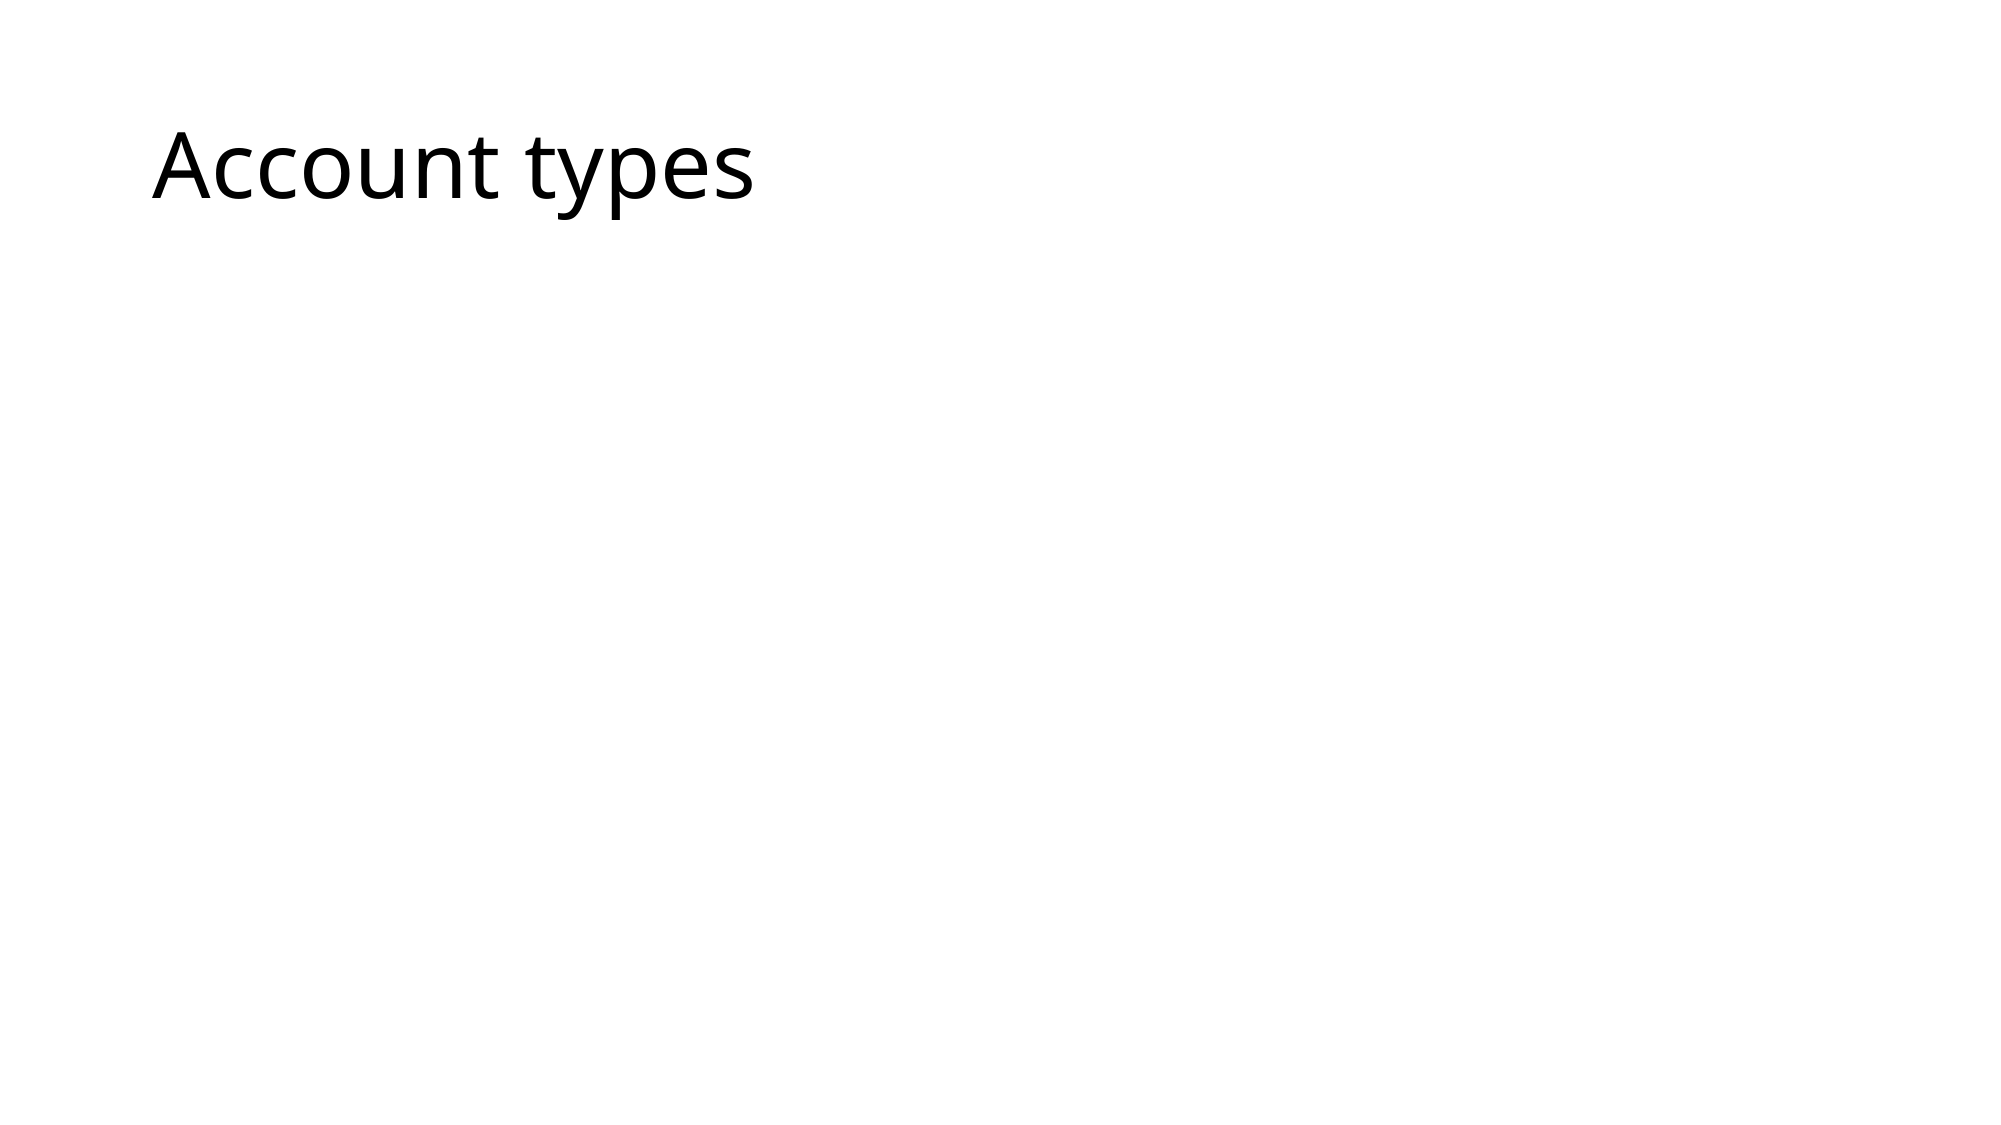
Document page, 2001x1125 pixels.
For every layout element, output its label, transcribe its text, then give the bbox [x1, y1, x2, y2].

title Account types [137, 59, 1863, 278]
